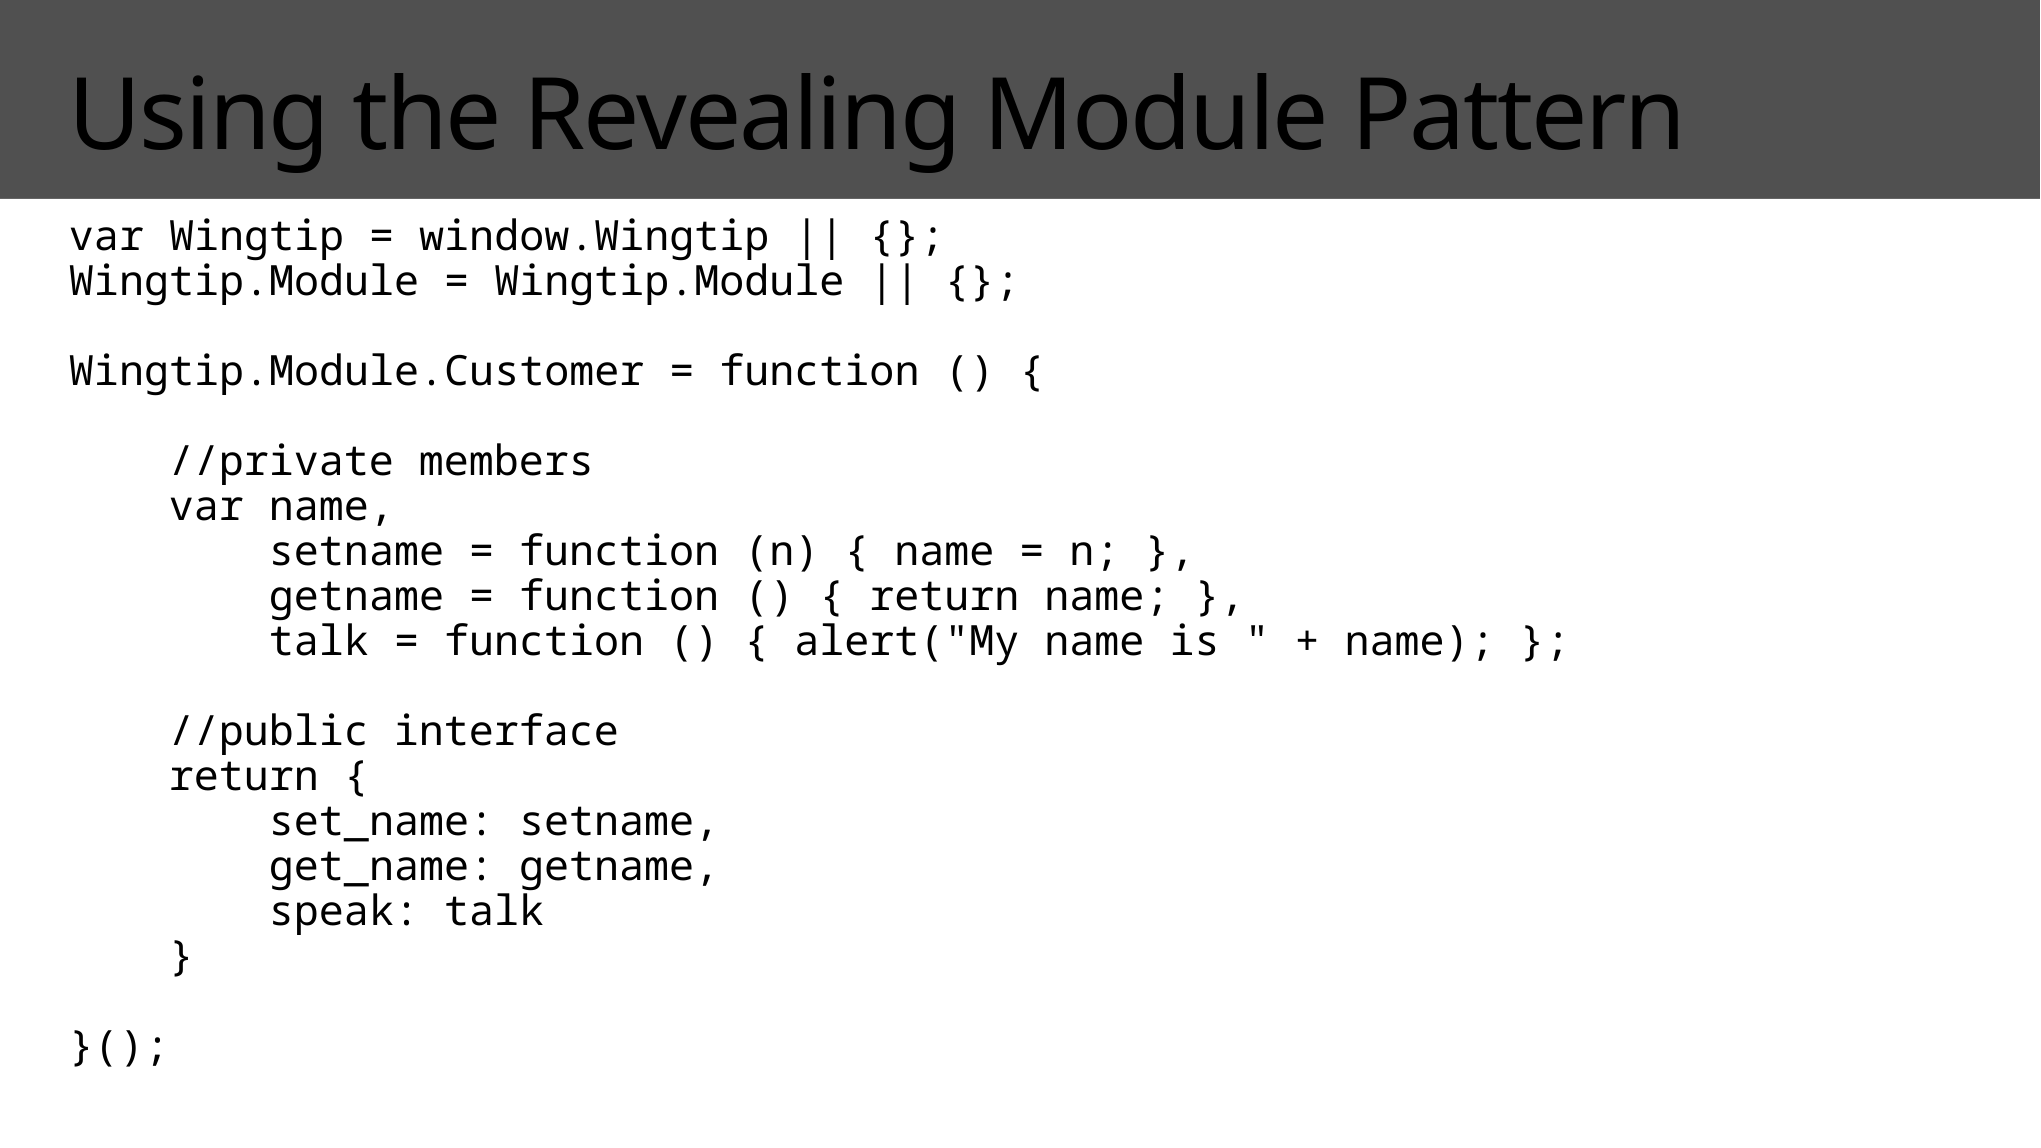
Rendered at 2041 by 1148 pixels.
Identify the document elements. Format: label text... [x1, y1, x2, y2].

list var Wingtip = window.Wingtip || {}; Wingtip.Module = Wingtip.Module || {}; Wingtip.Module.Customer = function () { //private members var name, setname = function (n) { name = n; }, getname = function () { return name; }, talk = function () { alert("My name is " + name); }; //public interface return { set_name: setname, get_name: getname, speak: talk } }(); [45, 199, 1996, 1139]
title Using the Revealing Module Pattern [45, 48, 1996, 199]
